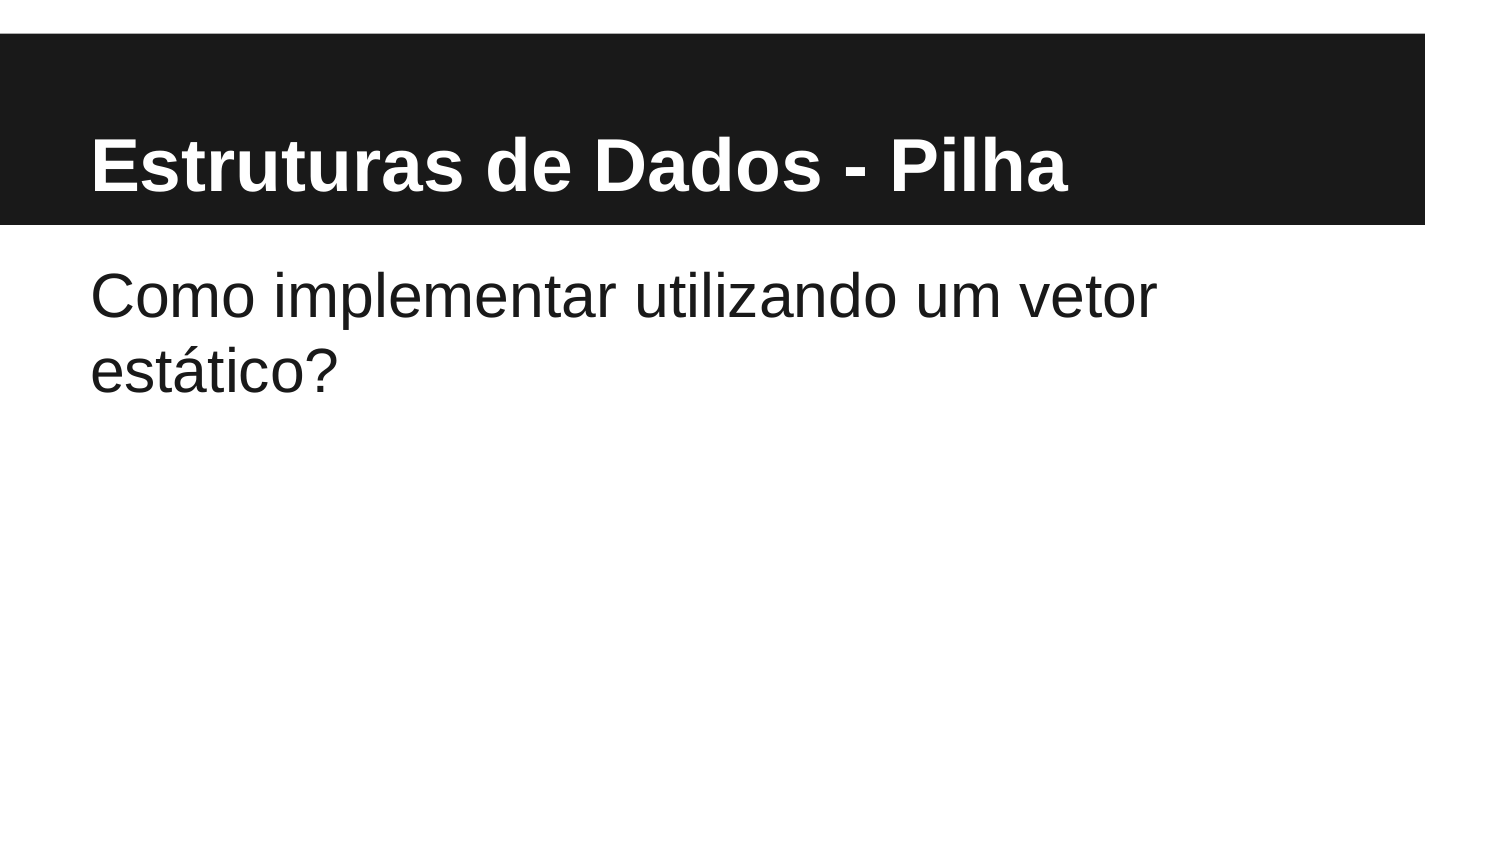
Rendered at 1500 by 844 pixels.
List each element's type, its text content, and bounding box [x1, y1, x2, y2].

title Estruturas de Dados - Pilha [75, 33, 1425, 221]
list Como implementar utilizando um vetor estático? [75, 239, 1425, 808]
